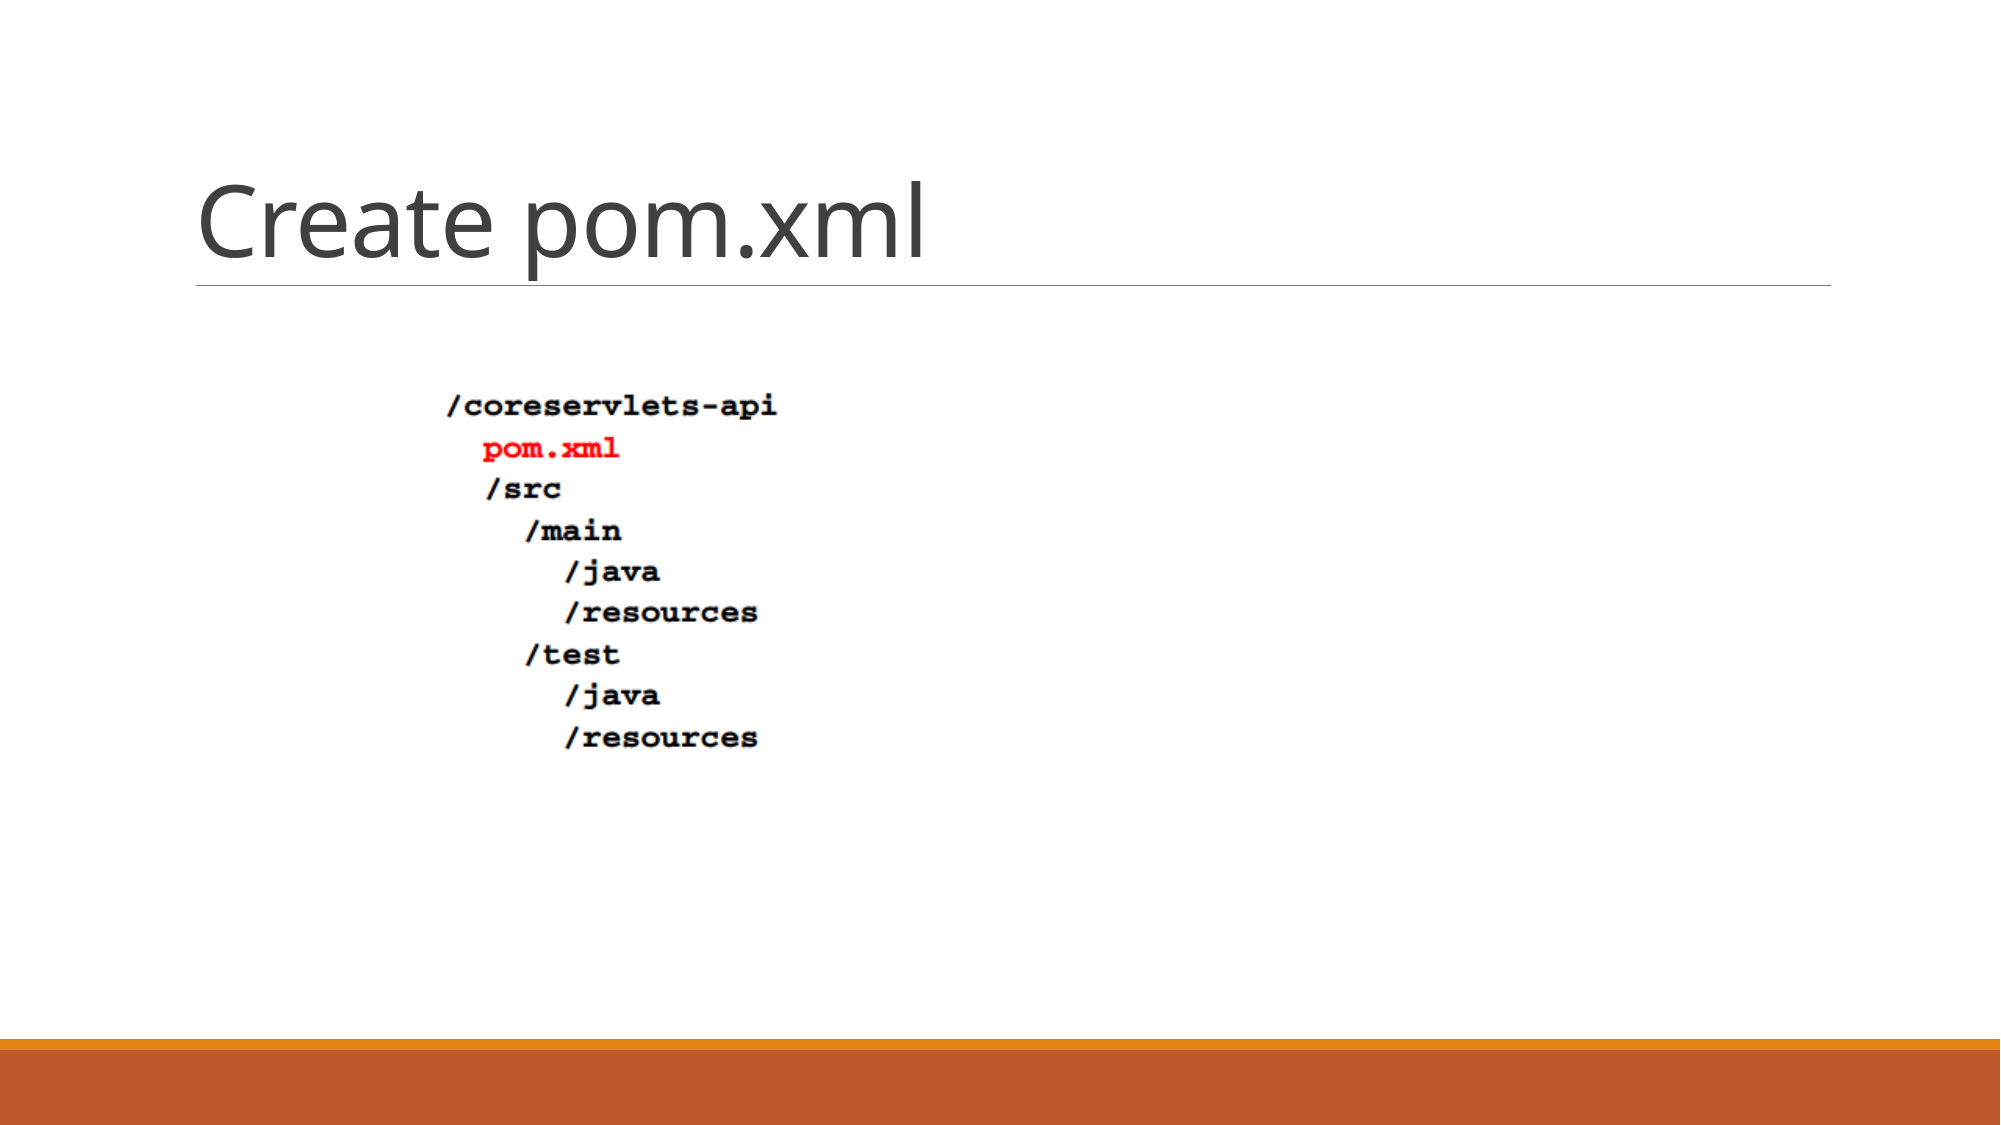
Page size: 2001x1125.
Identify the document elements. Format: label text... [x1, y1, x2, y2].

title Create pom.xml [180, 47, 1830, 285]
picture [439, 383, 1498, 820]
